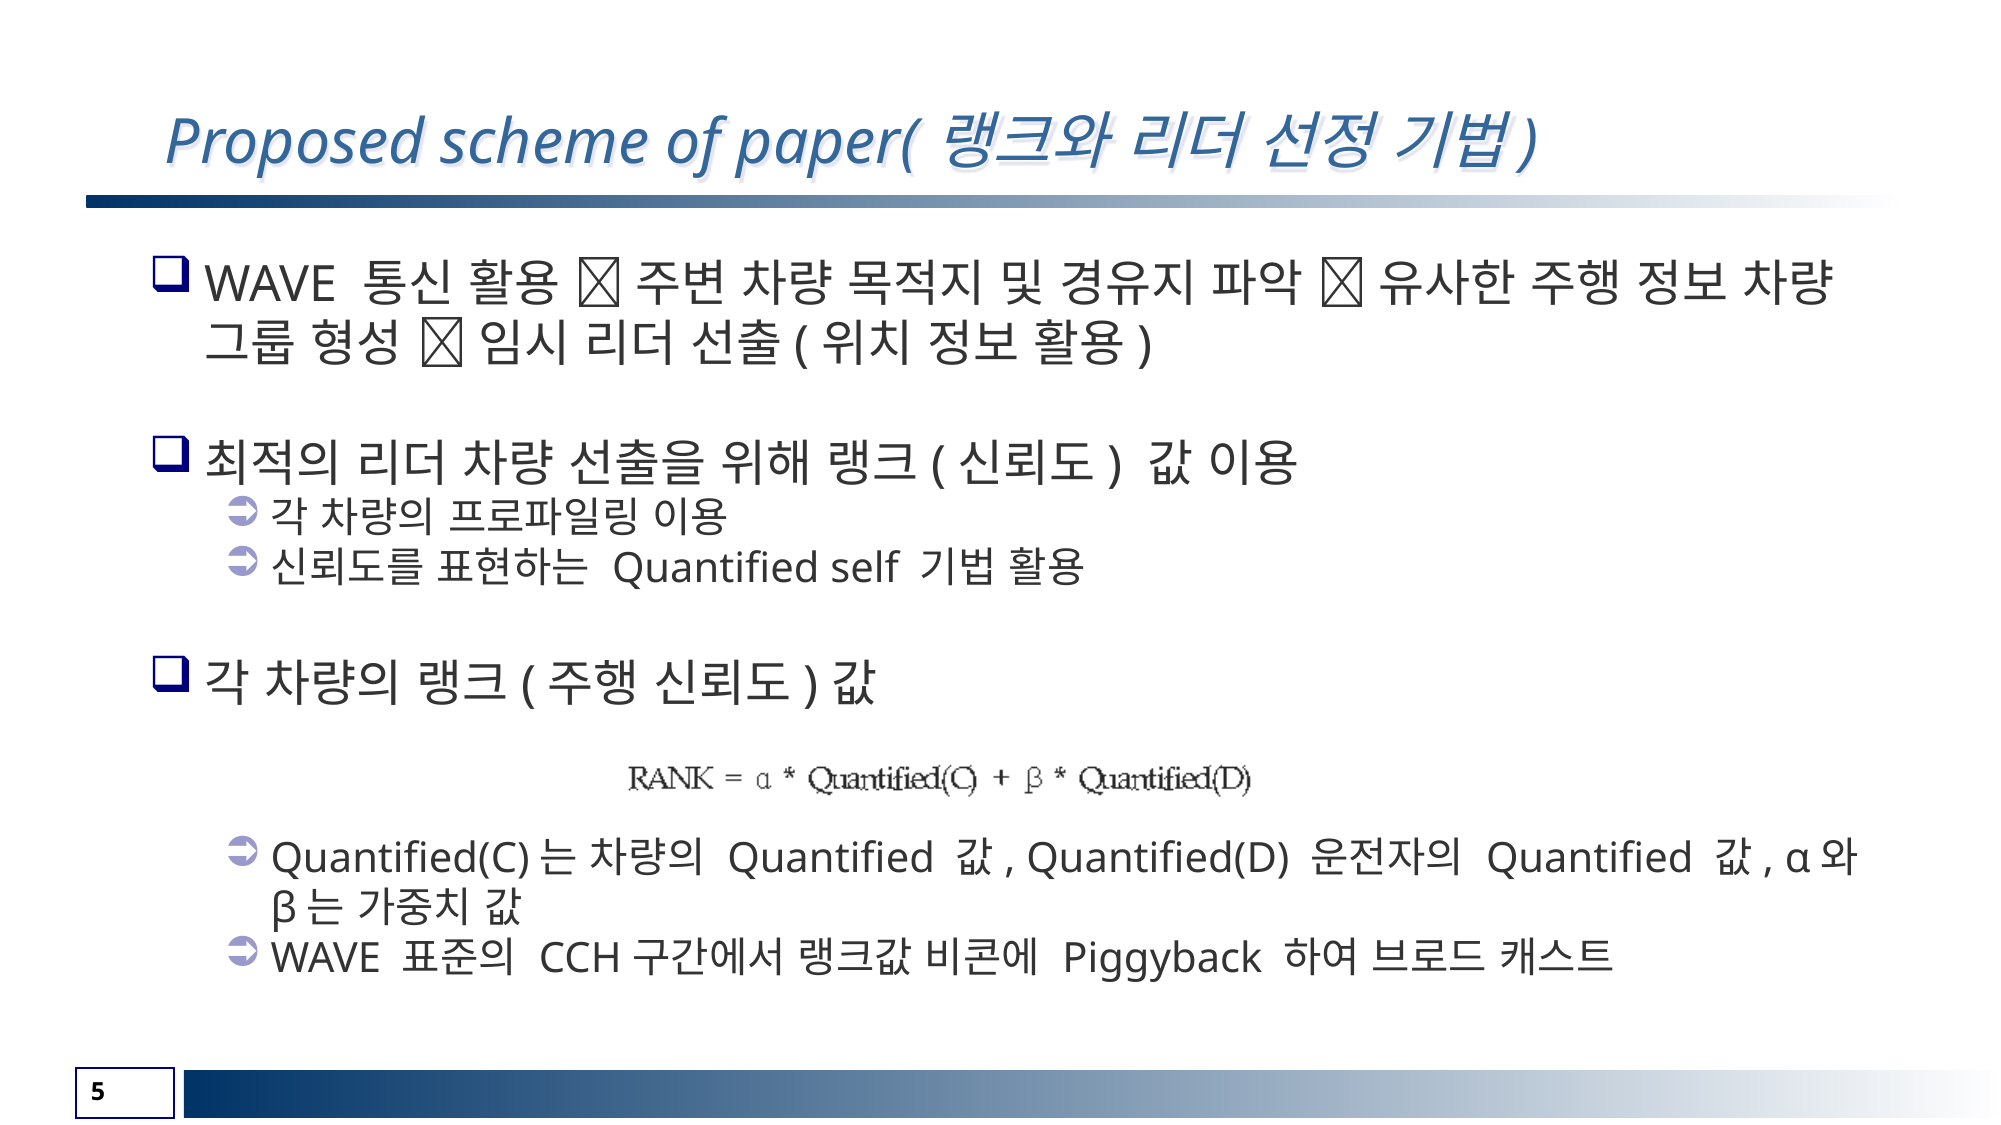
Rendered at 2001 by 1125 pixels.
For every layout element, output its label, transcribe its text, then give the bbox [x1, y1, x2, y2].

title Proposed scheme of paper(랭크와 리더 선정 기법) [149, 77, 1898, 200]
picture [604, 755, 1259, 799]
list WAVE 통신 활용  주변 차량 목적지 및 경유지 파악  유사한 주행 정보 차량 그룹 형성  임시 리더 선출(위치 정보 활용) 최적의 리더 차량 선출을 위해 랭크(신뢰도) 값 이용 각 차량의 프로파일링 이용 신뢰도를 표현하는 Quantified self 기법 활용 각 차량의 랭크(주행 신뢰도)값 Quantified(C)는 차량의 Quantified 값, Quantified(D) 운전자의 Quantified 값, α와 β는 가중치 값 WAVE 표준의 CCH구간에서 랭크값 비콘에 Piggyback 하여 브로드 캐스트 [133, 243, 1898, 1024]
